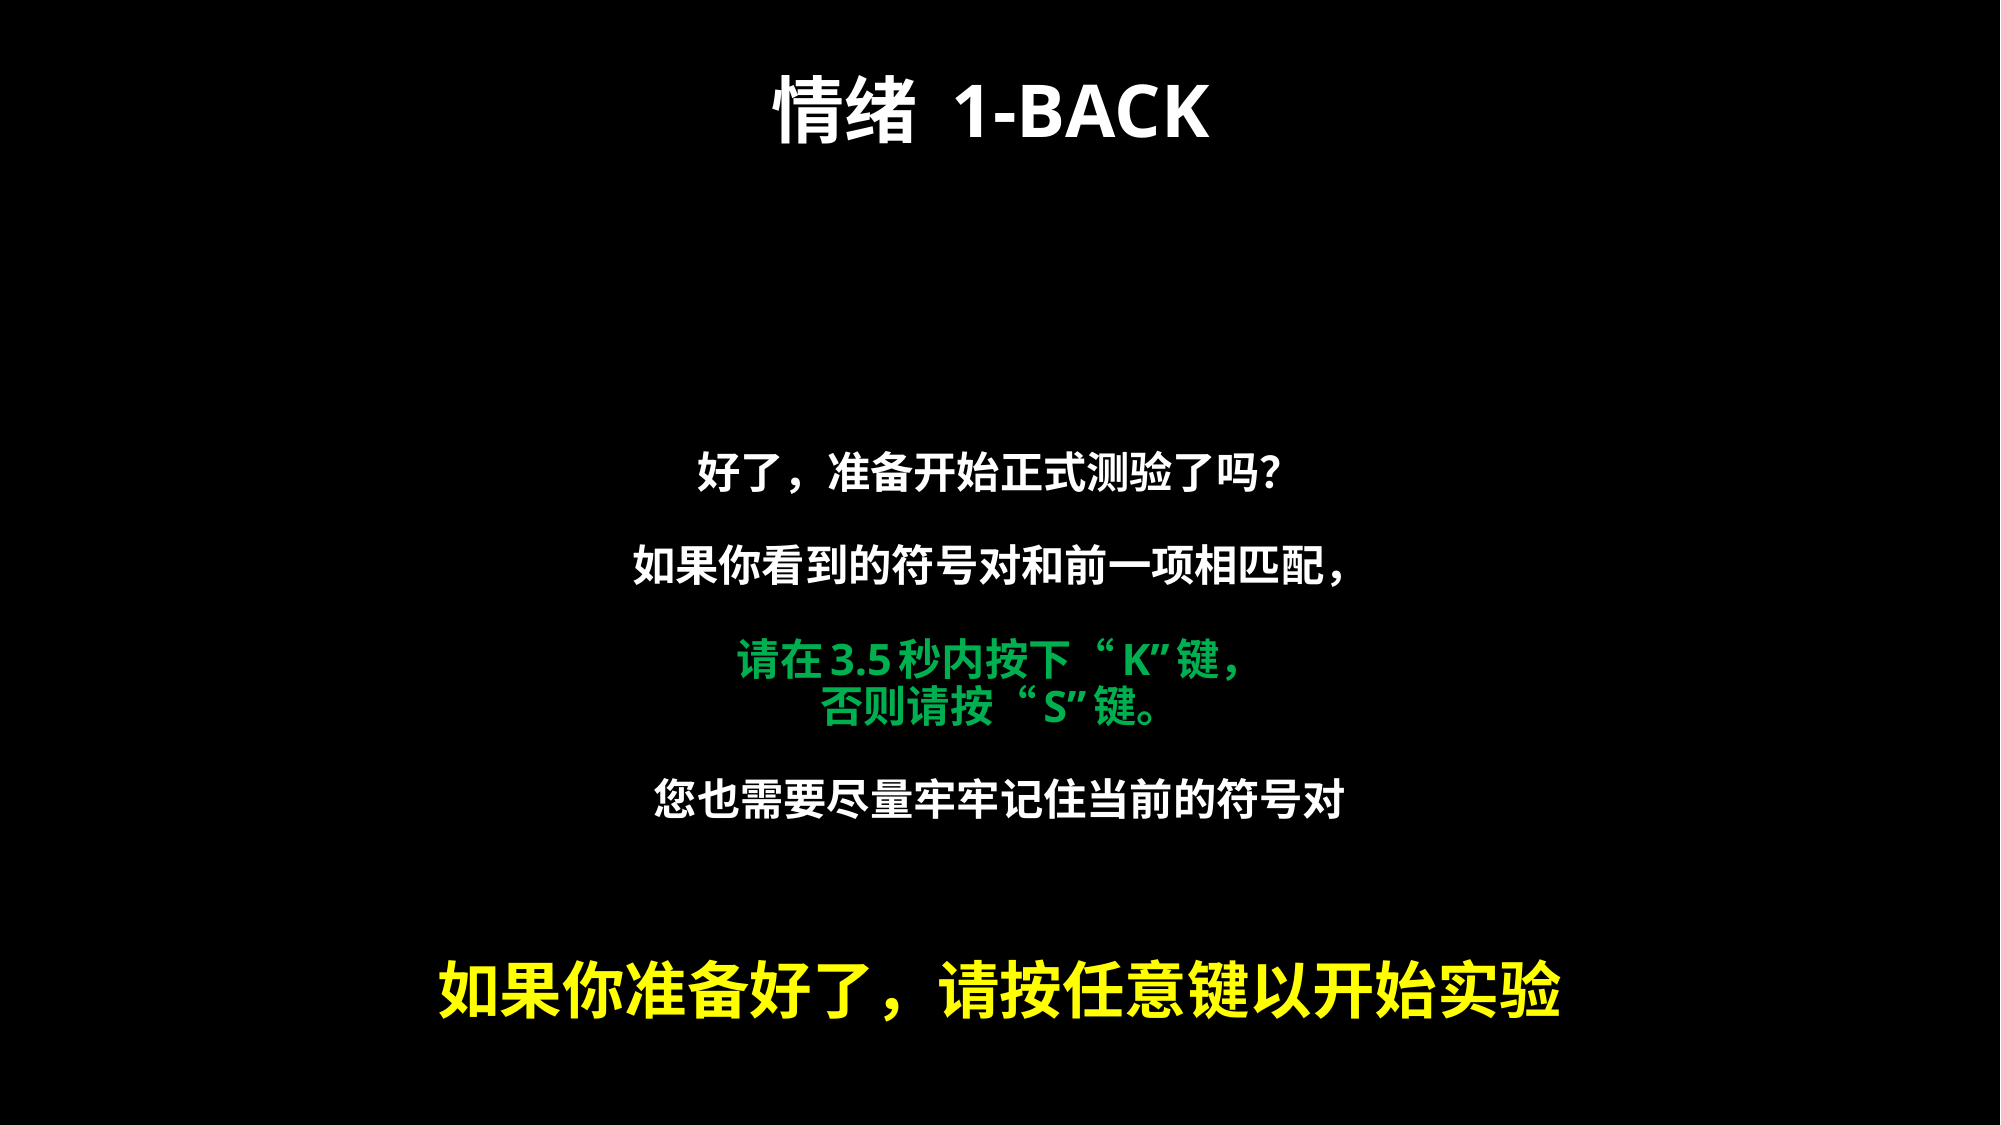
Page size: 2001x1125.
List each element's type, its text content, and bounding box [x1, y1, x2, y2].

title 好了，准备开始正式测验了吗？ 如果你看到的符号对和前一项相匹配， 请在3.5秒内按下“K”键， 否则请按“S”键。 您也需要尽量牢牢记住当前的符号对 [249, 440, 1750, 833]
text_box 情绪 1-BACK [275, 57, 1725, 160]
text_box 如果你准备好了，请按任意键以开始实验 [410, 943, 1590, 1033]
